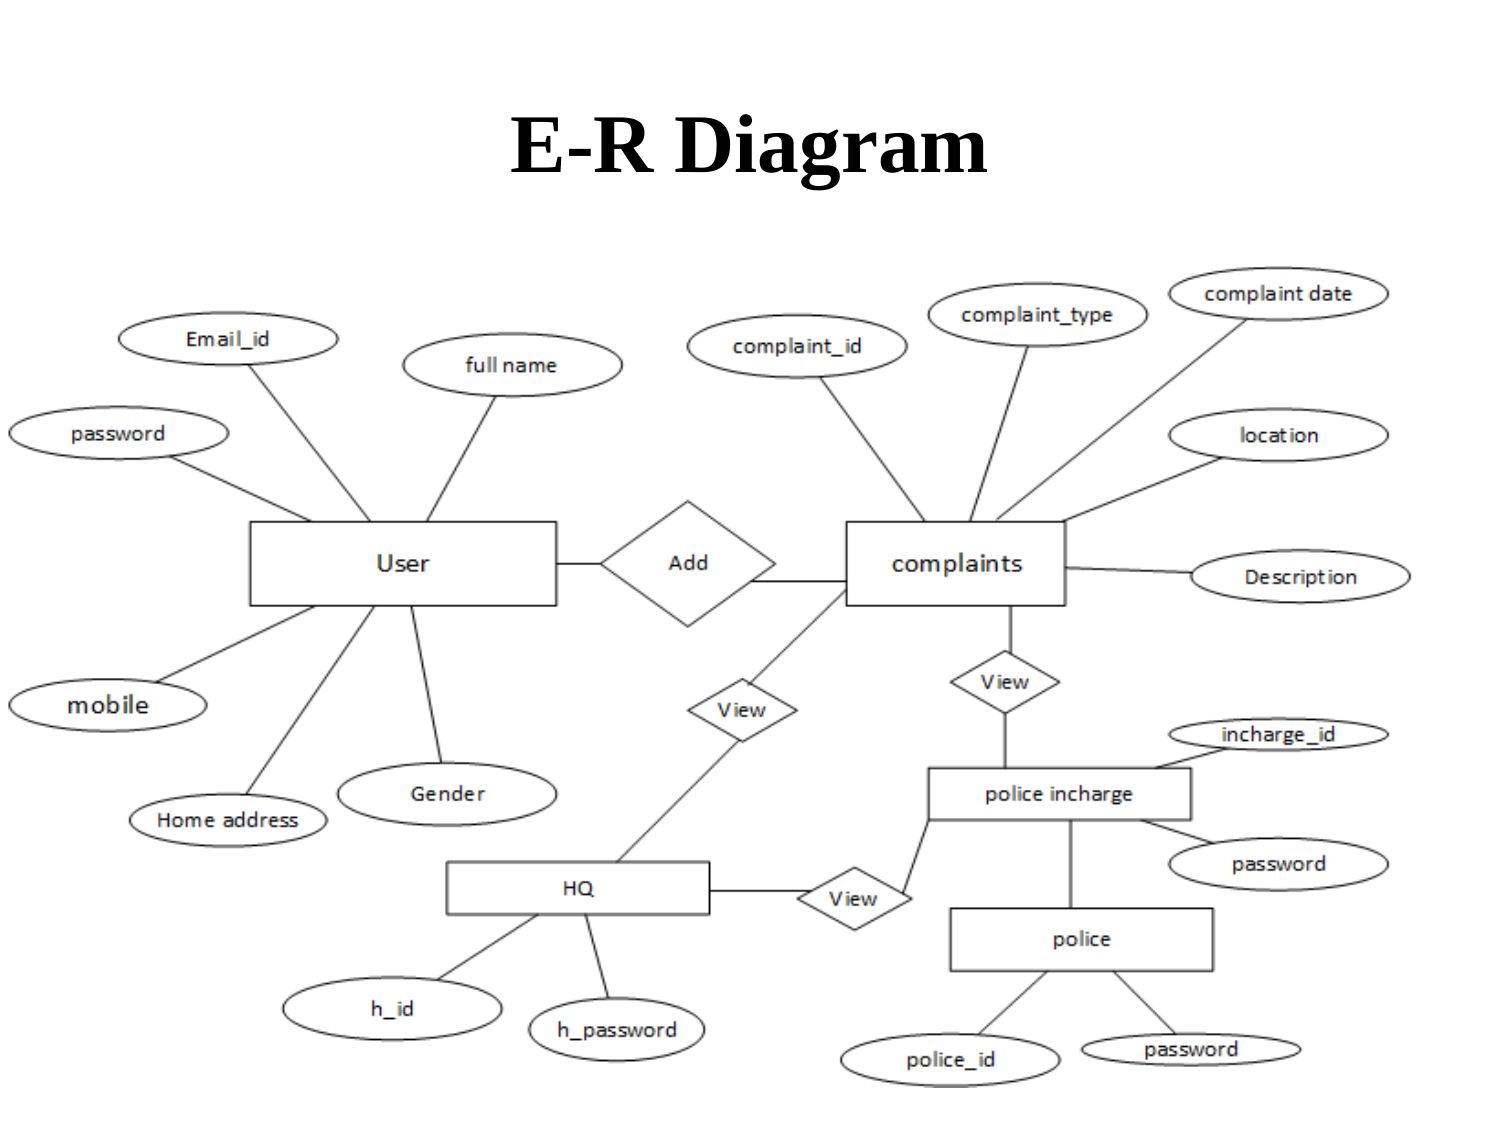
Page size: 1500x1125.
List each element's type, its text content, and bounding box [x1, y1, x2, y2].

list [7, 266, 1413, 1088]
title E-R Diagram [75, 45, 1425, 233]
